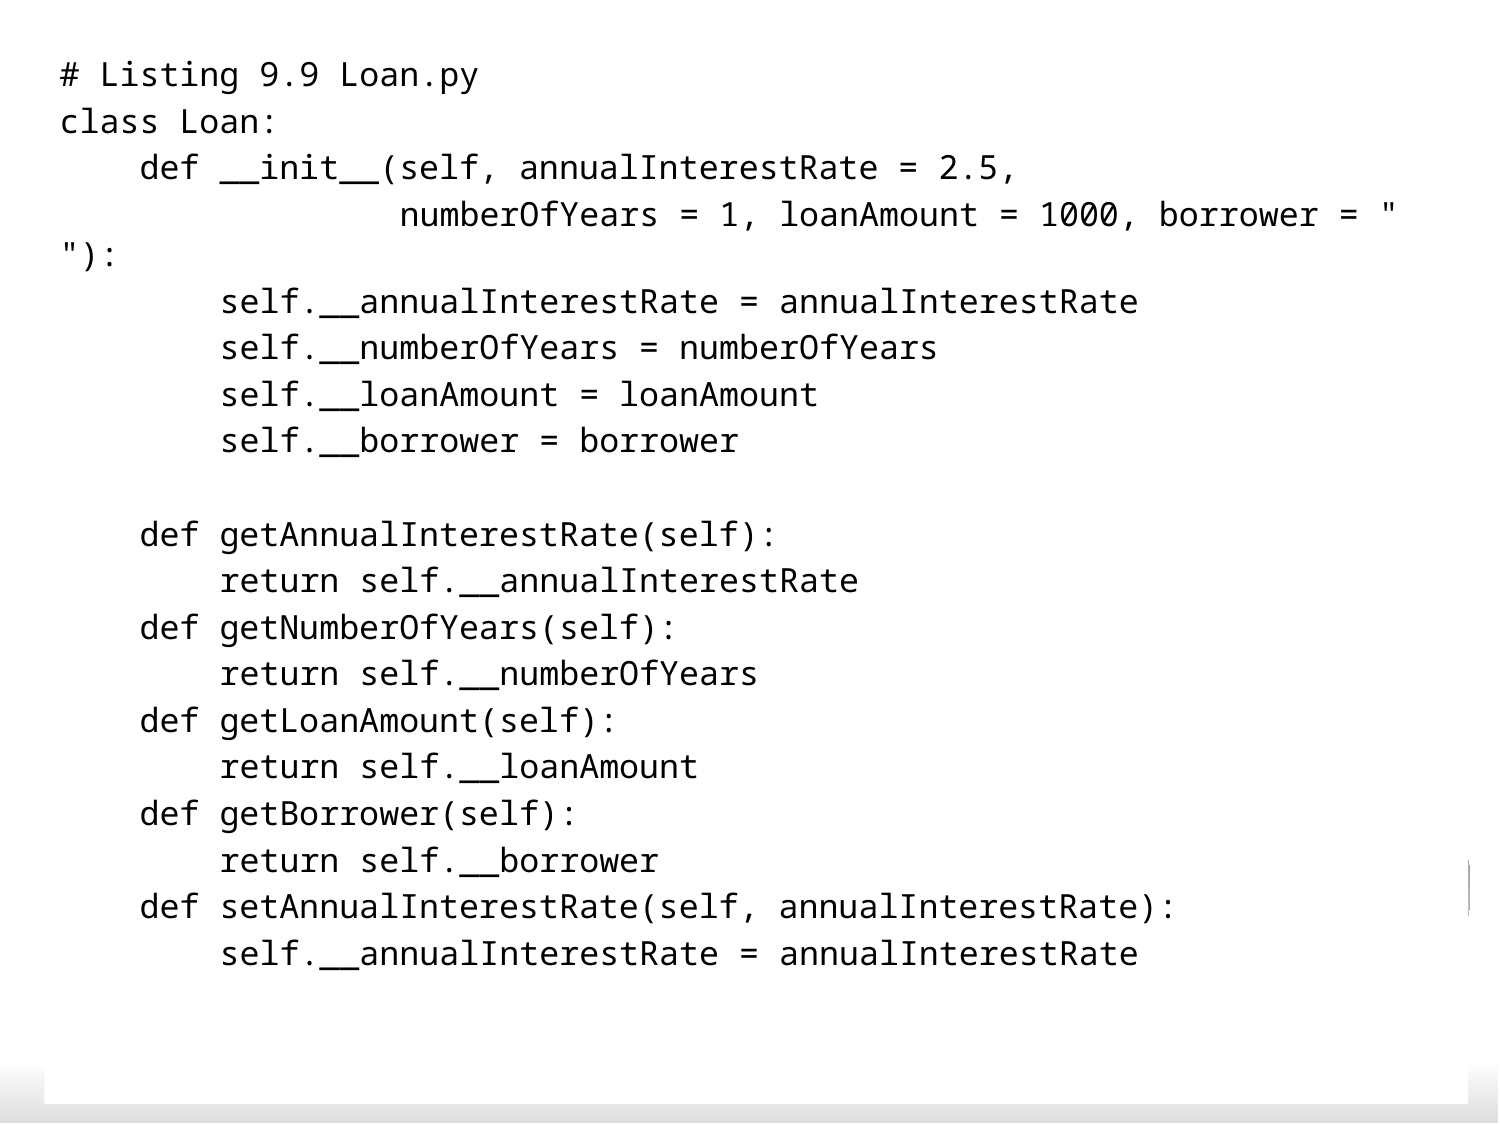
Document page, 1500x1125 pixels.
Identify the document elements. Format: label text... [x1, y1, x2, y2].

list # Listing 9.9 Loan.py class Loan: def __init__(self, annualInterestRate = 2.5, numberOfYears = 1, loanAmount = 1000, borrower = " "): self.__annualInterestRate = annualInterestRate self.__numberOfYears = numberOfYears self.__loanAmount = loanAmount self.__borrower = borrower def getAnnualInterestRate(self): return self.__annualInterestRate def getNumberOfYears(self): return self.__numberOfYears def getLoanAmount(self): return self.__loanAmount def getBorrower(self): return self.__borrower def setAnnualInterestRate(self, annualInterestRate): self.__annualInterestRate = annualInterestRate [44, 45, 1469, 1105]
slide_number 34 [1074, 1049, 1388, 1125]
